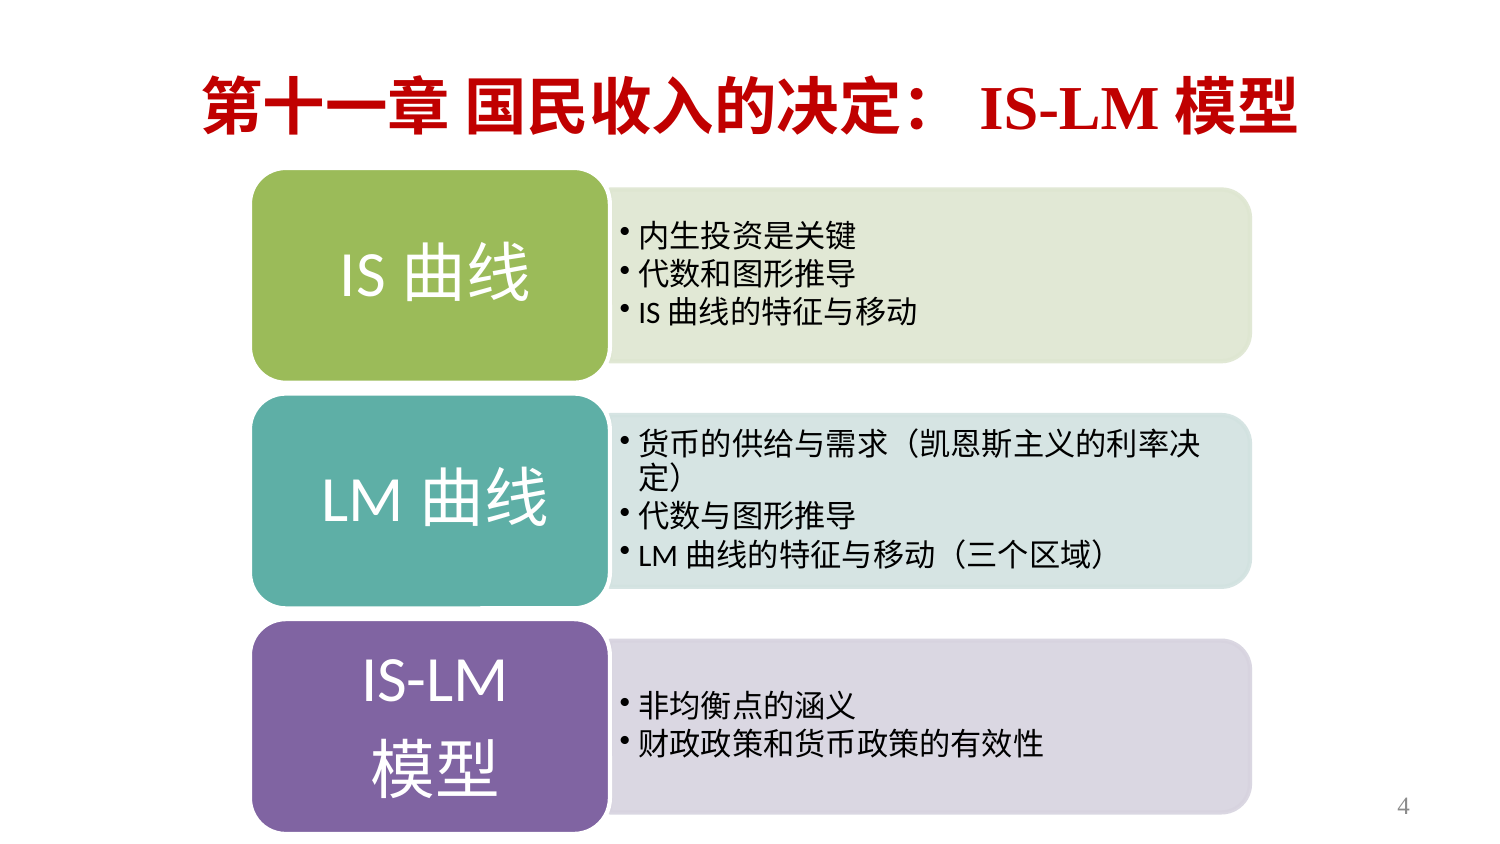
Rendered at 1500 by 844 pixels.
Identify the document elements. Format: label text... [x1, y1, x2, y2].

slide_number 4 [1254, 782, 1425, 827]
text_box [249, 167, 1251, 835]
title 第十一章 国民收入的决定：IS-LM模型 [75, 33, 1425, 175]
